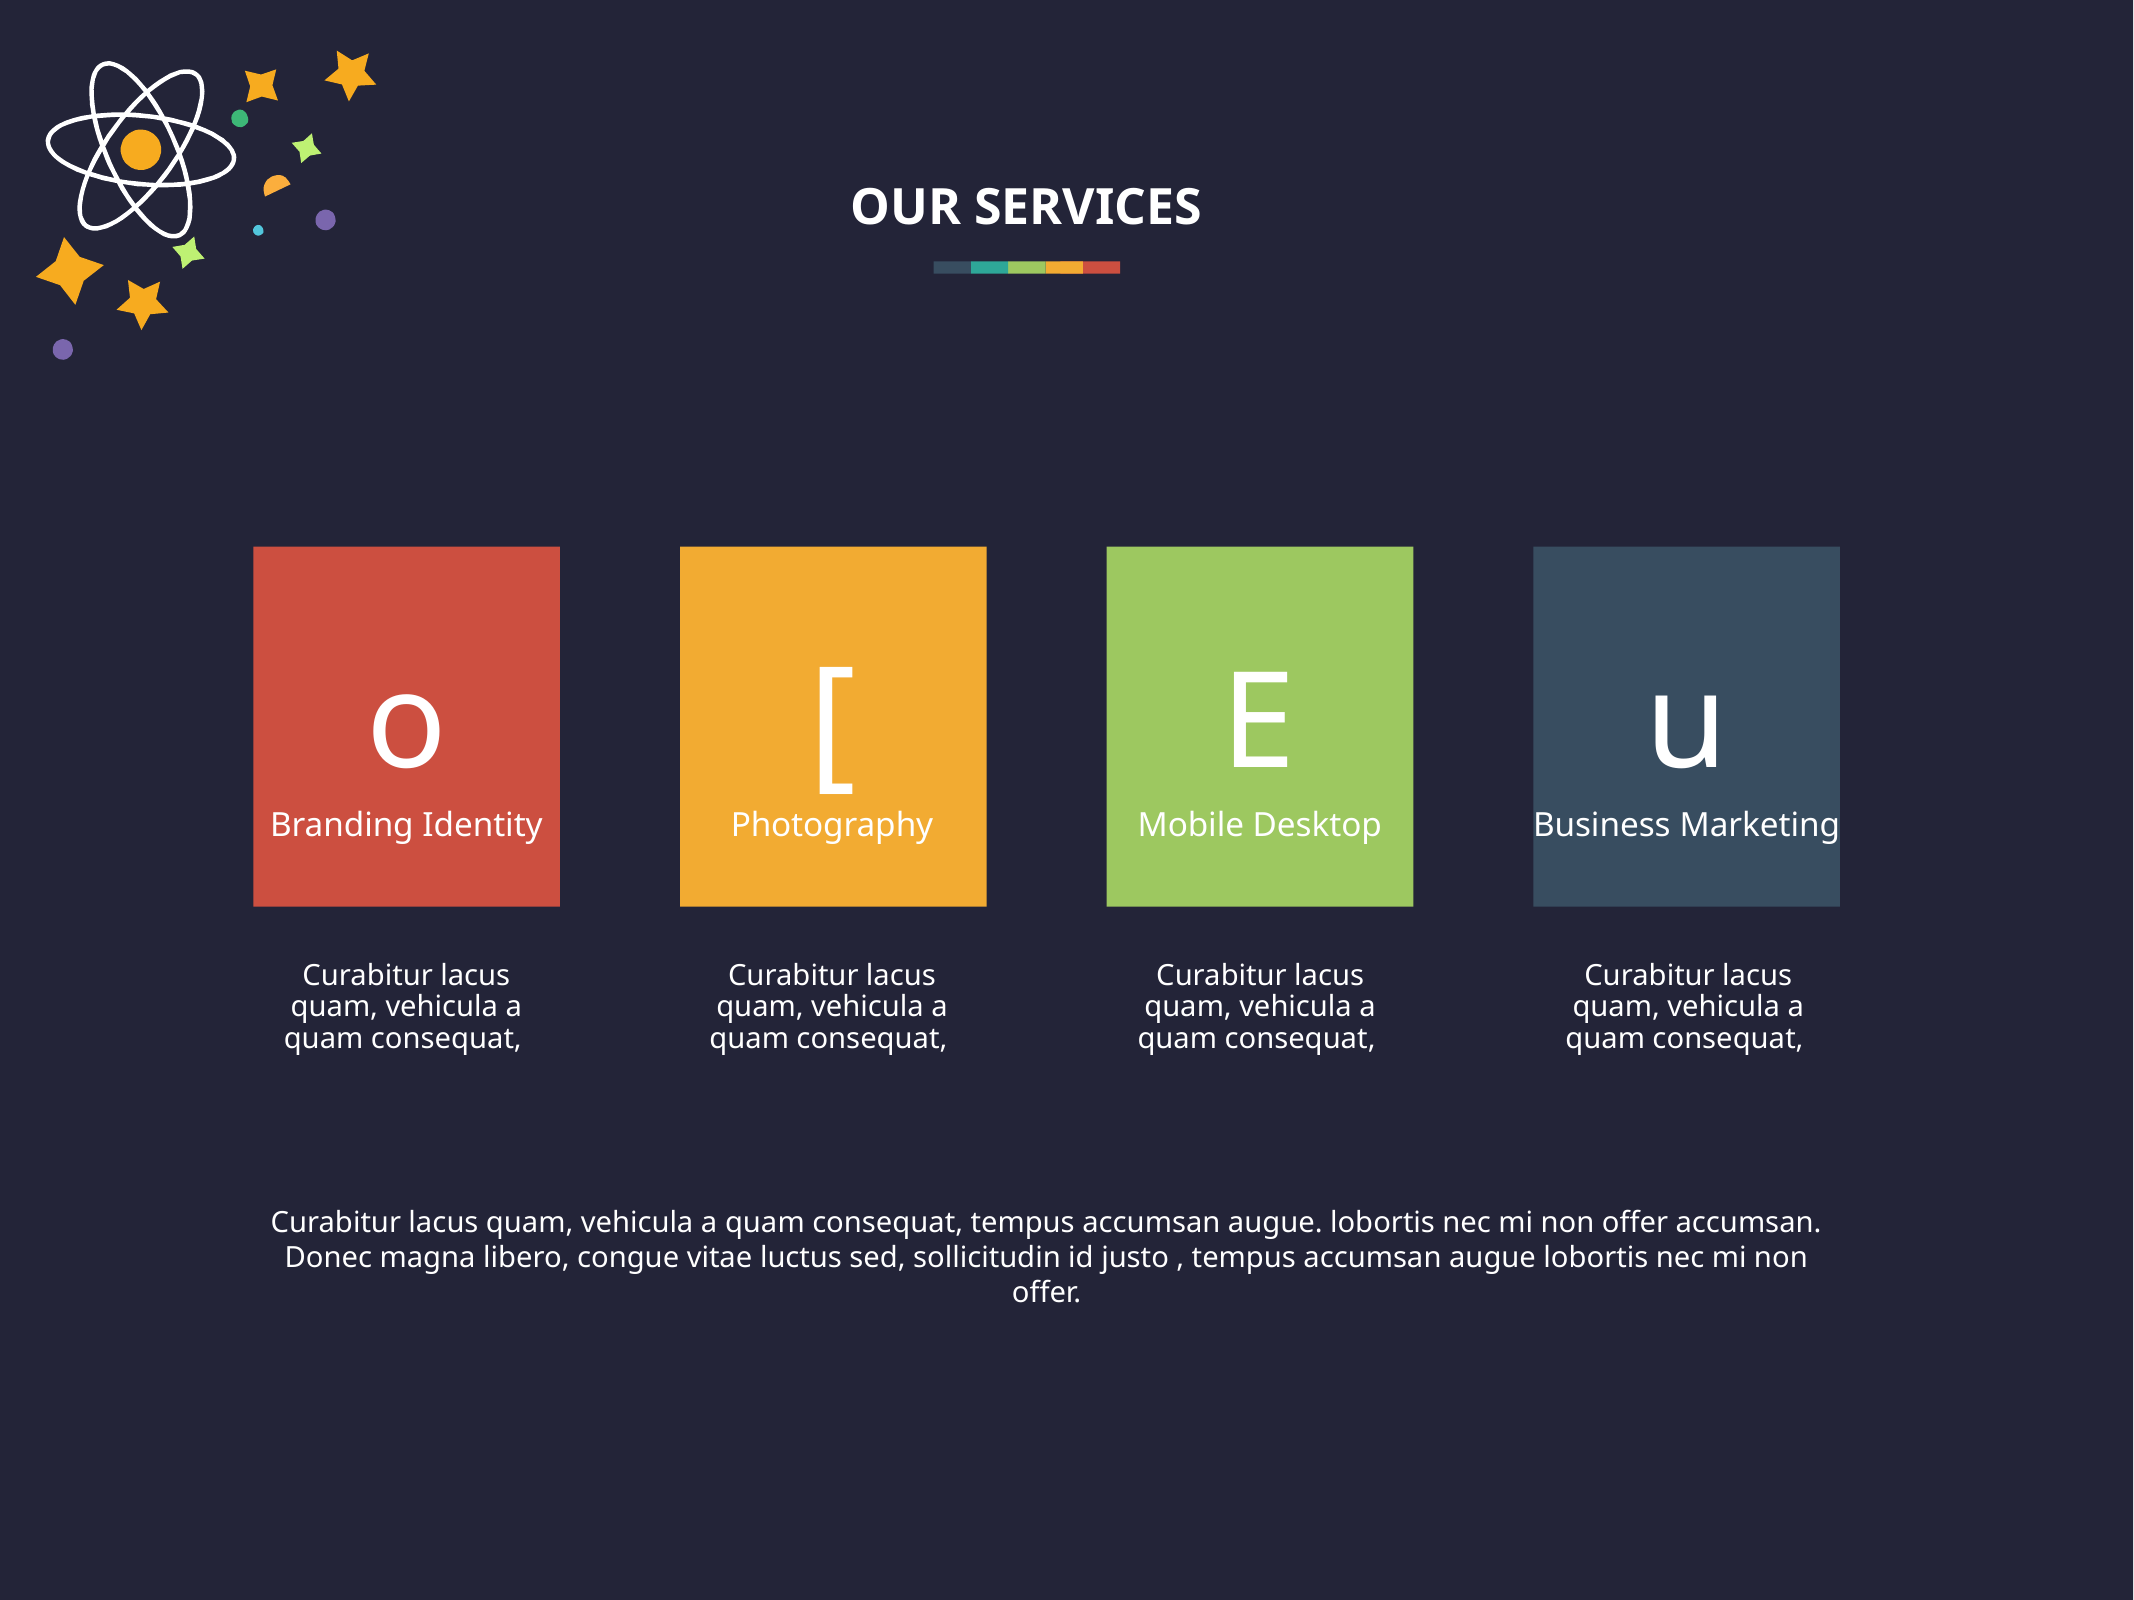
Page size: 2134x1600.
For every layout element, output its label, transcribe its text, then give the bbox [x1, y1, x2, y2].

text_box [1533, 546, 1841, 907]
text_box Curabitur lacus quam, vehicula a quam consequat, [1111, 960, 1409, 1055]
text_box Curabitur lacus quam, vehicula a quam consequat, [258, 960, 555, 1055]
text_box Curabitur lacus quam, vehicula a quam consequat, [683, 960, 981, 1055]
text_box Curabitur lacus quam, vehicula a quam consequat, [1539, 960, 1837, 1055]
text_box OUR SERVICES [548, 177, 1504, 242]
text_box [253, 546, 561, 907]
text_box Curabitur lacus quam, vehicula a quam consequat, tempus accumsan augue. lobortis nec mi non offer accumsan. Donec magna libero, congue vitae luctus sed, sollicitudin id justo , tempus accumsan augue lobortis nec mi non offer. [253, 1203, 1840, 1309]
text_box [1106, 546, 1414, 907]
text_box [933, 260, 1121, 274]
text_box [679, 546, 987, 907]
